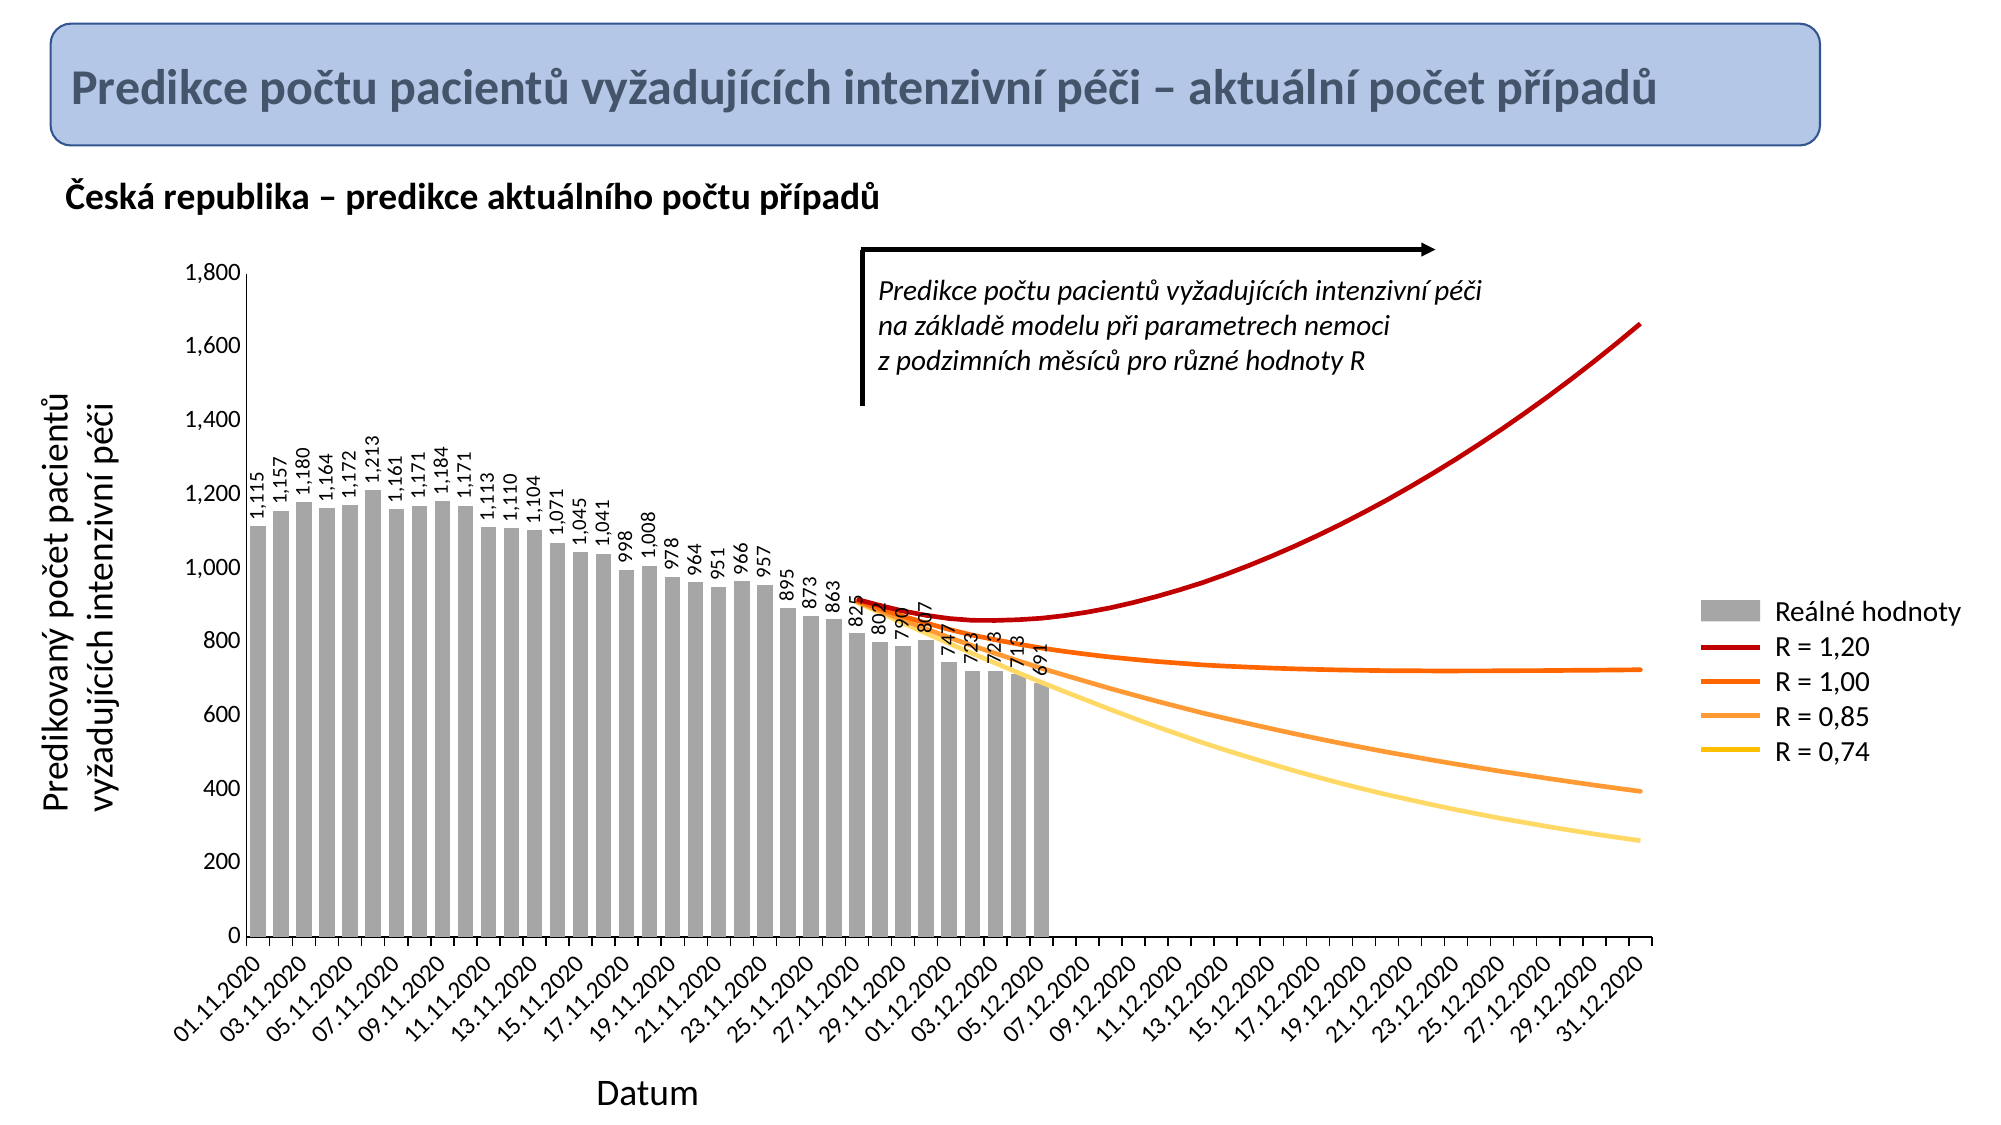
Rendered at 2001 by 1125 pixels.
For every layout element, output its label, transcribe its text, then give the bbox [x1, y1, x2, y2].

text_box Datum [581, 1066, 715, 1121]
text_box Česká republika – predikce aktuálního počtu případů [50, 164, 988, 225]
text_box Predikce počtu pacientů vyžadujících intenzivní péči – aktuální počet případů [49, 22, 1822, 147]
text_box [1701, 584, 2000, 777]
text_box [860, 249, 1784, 406]
chart [138, 245, 1683, 1066]
text_box Predikovaný počet pacientů vyžadujících intenzivní péči [22, 377, 128, 828]
